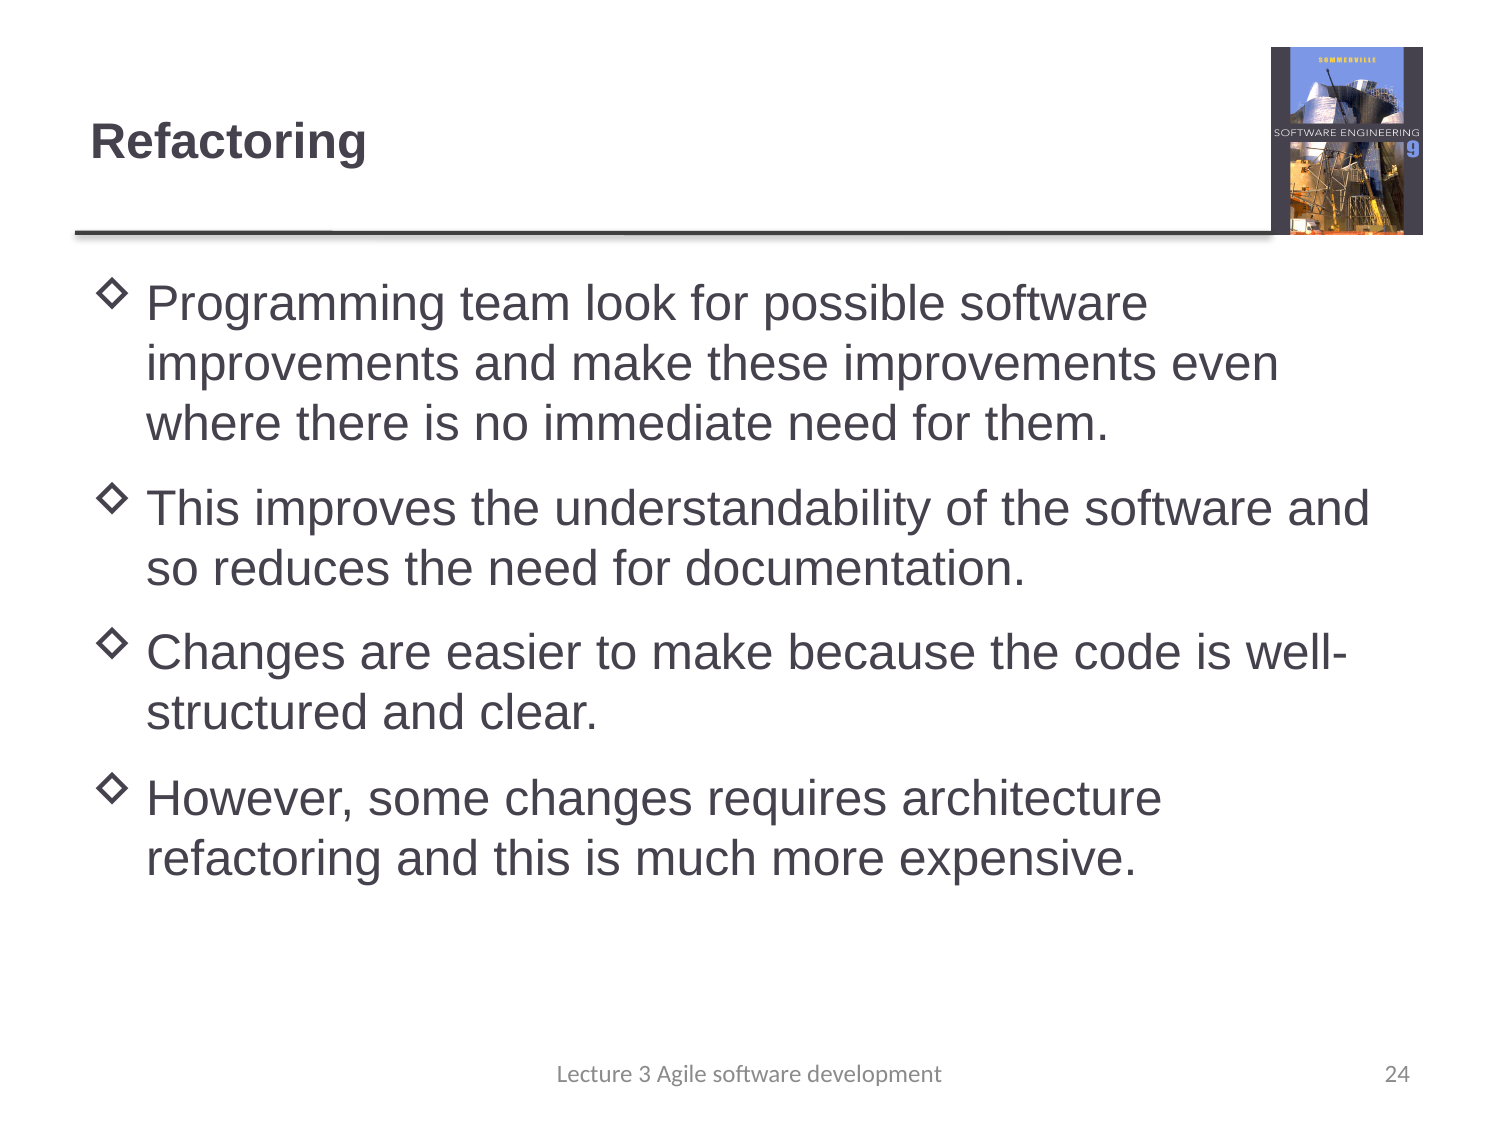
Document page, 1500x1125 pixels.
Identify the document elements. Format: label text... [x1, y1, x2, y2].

title Refactoring [74, 44, 1272, 233]
footer Lecture 3 Agile software development [512, 1042, 988, 1103]
picture [1272, 47, 1423, 235]
list Programming team look for possible software improvements and make these improvements even where there is no immediate need for them. This improves the understandability of the software and so reduces the need for documentation. Changes are easier to make because the code is well-structured and clear. However, some changes requires architecture refactoring and this is much more expensive. [75, 262, 1425, 1005]
slide_number 24 [1074, 1042, 1425, 1103]
